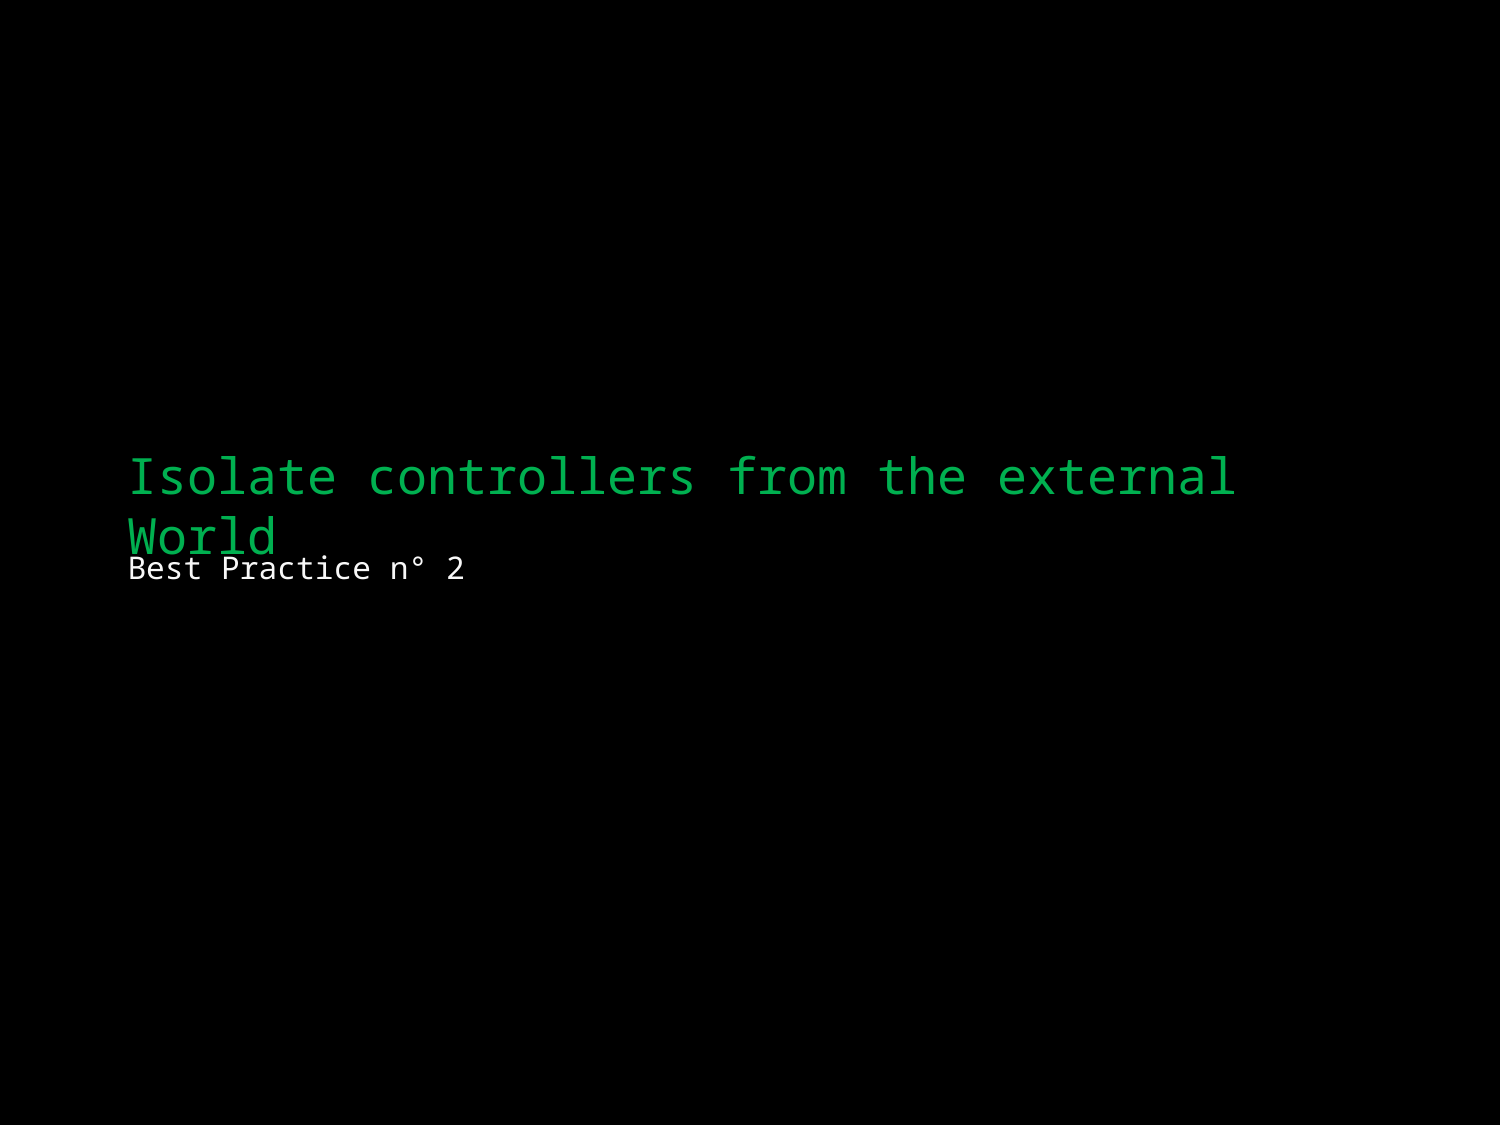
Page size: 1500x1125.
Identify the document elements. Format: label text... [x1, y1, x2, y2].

title Isolate controllers from the external World [112, 466, 1388, 540]
subtitle Best Practice n° 2 [112, 540, 1388, 594]
